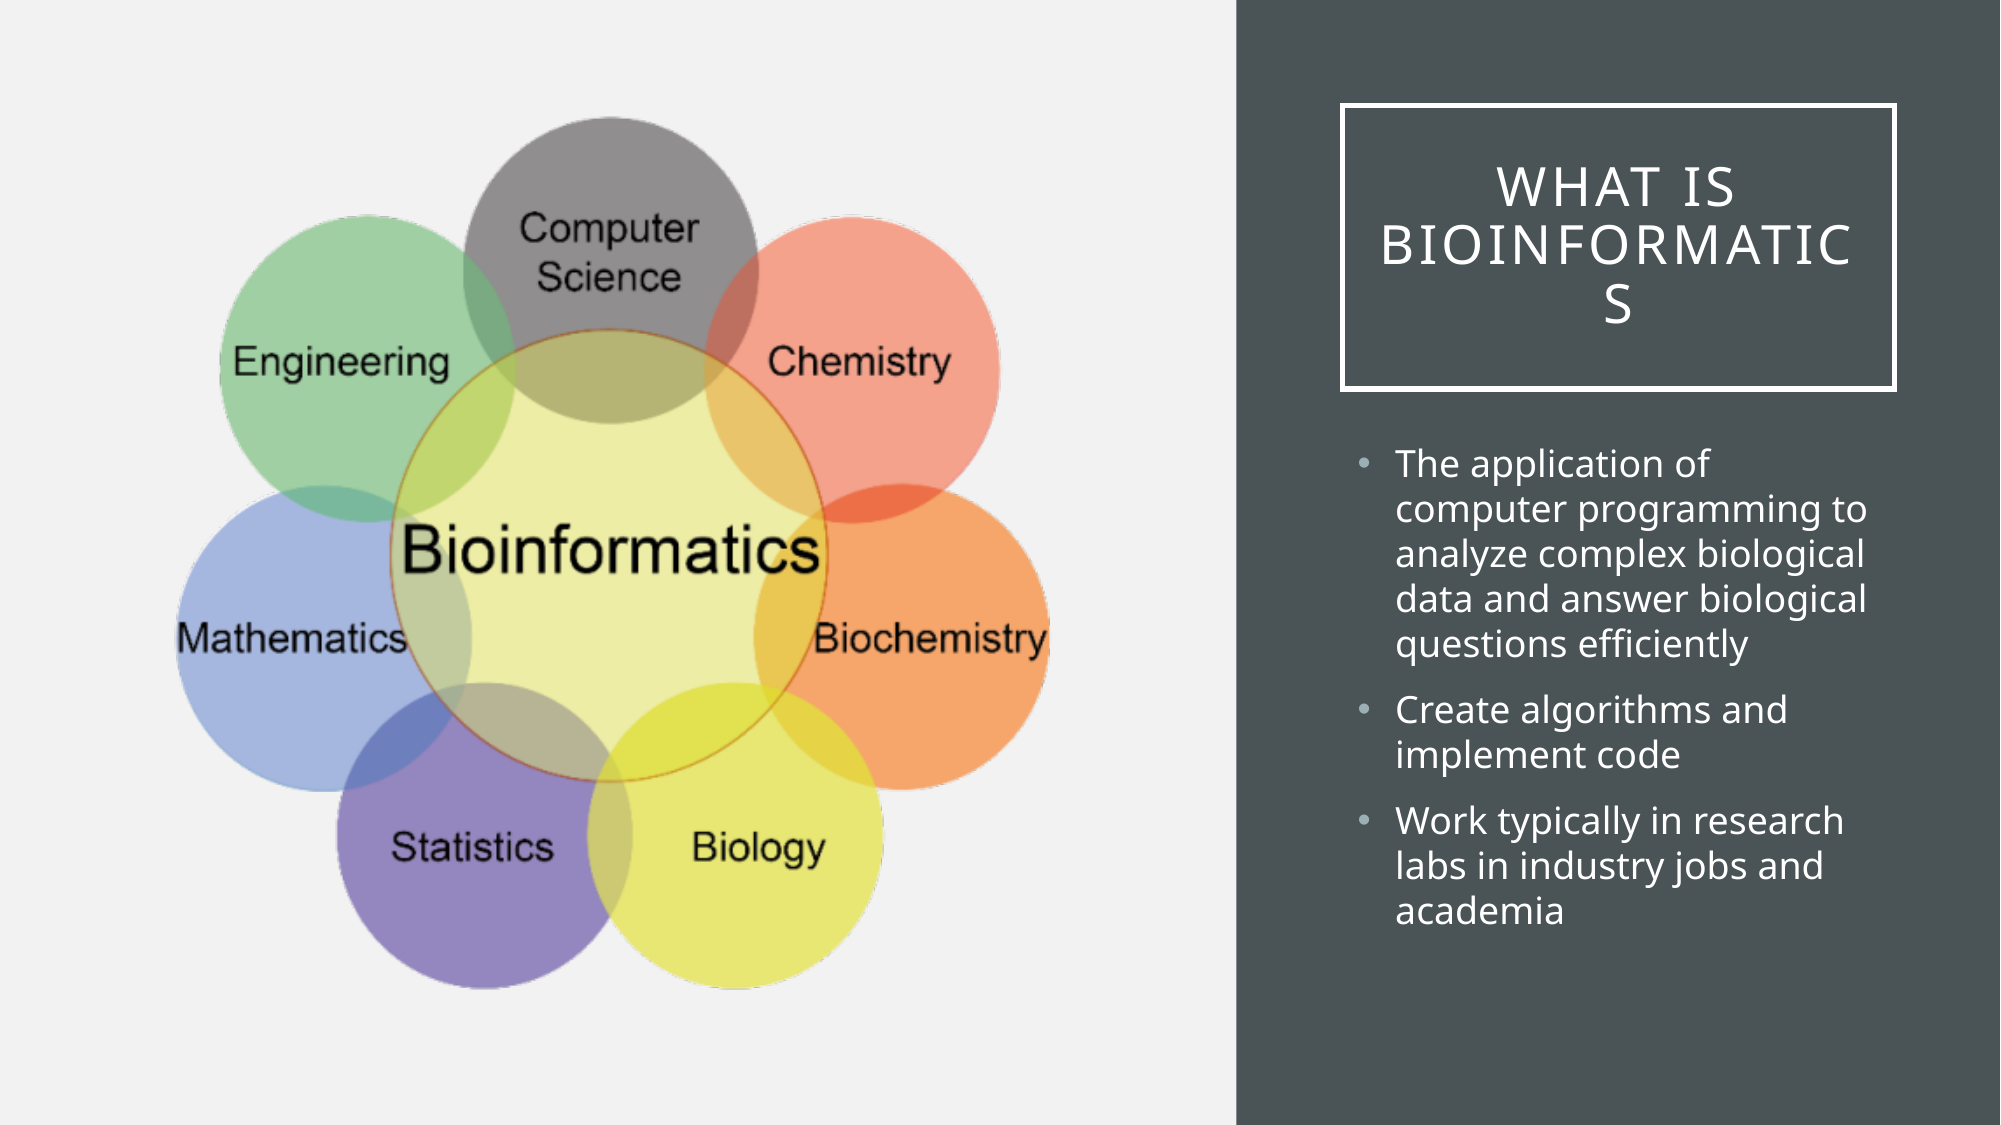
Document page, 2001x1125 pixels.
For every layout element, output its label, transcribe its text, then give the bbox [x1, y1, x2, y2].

text_box [0, 0, 1236, 1125]
title What is bioinformatics [1340, 103, 1897, 392]
text_box [1236, 0, 2000, 1125]
list The application of computer programming to analyze complex biological data and answer biological questions efficiently Create algorithms and implement code Work typically in research labs in industry jobs and academia [1342, 432, 1895, 994]
picture [154, 105, 1083, 993]
